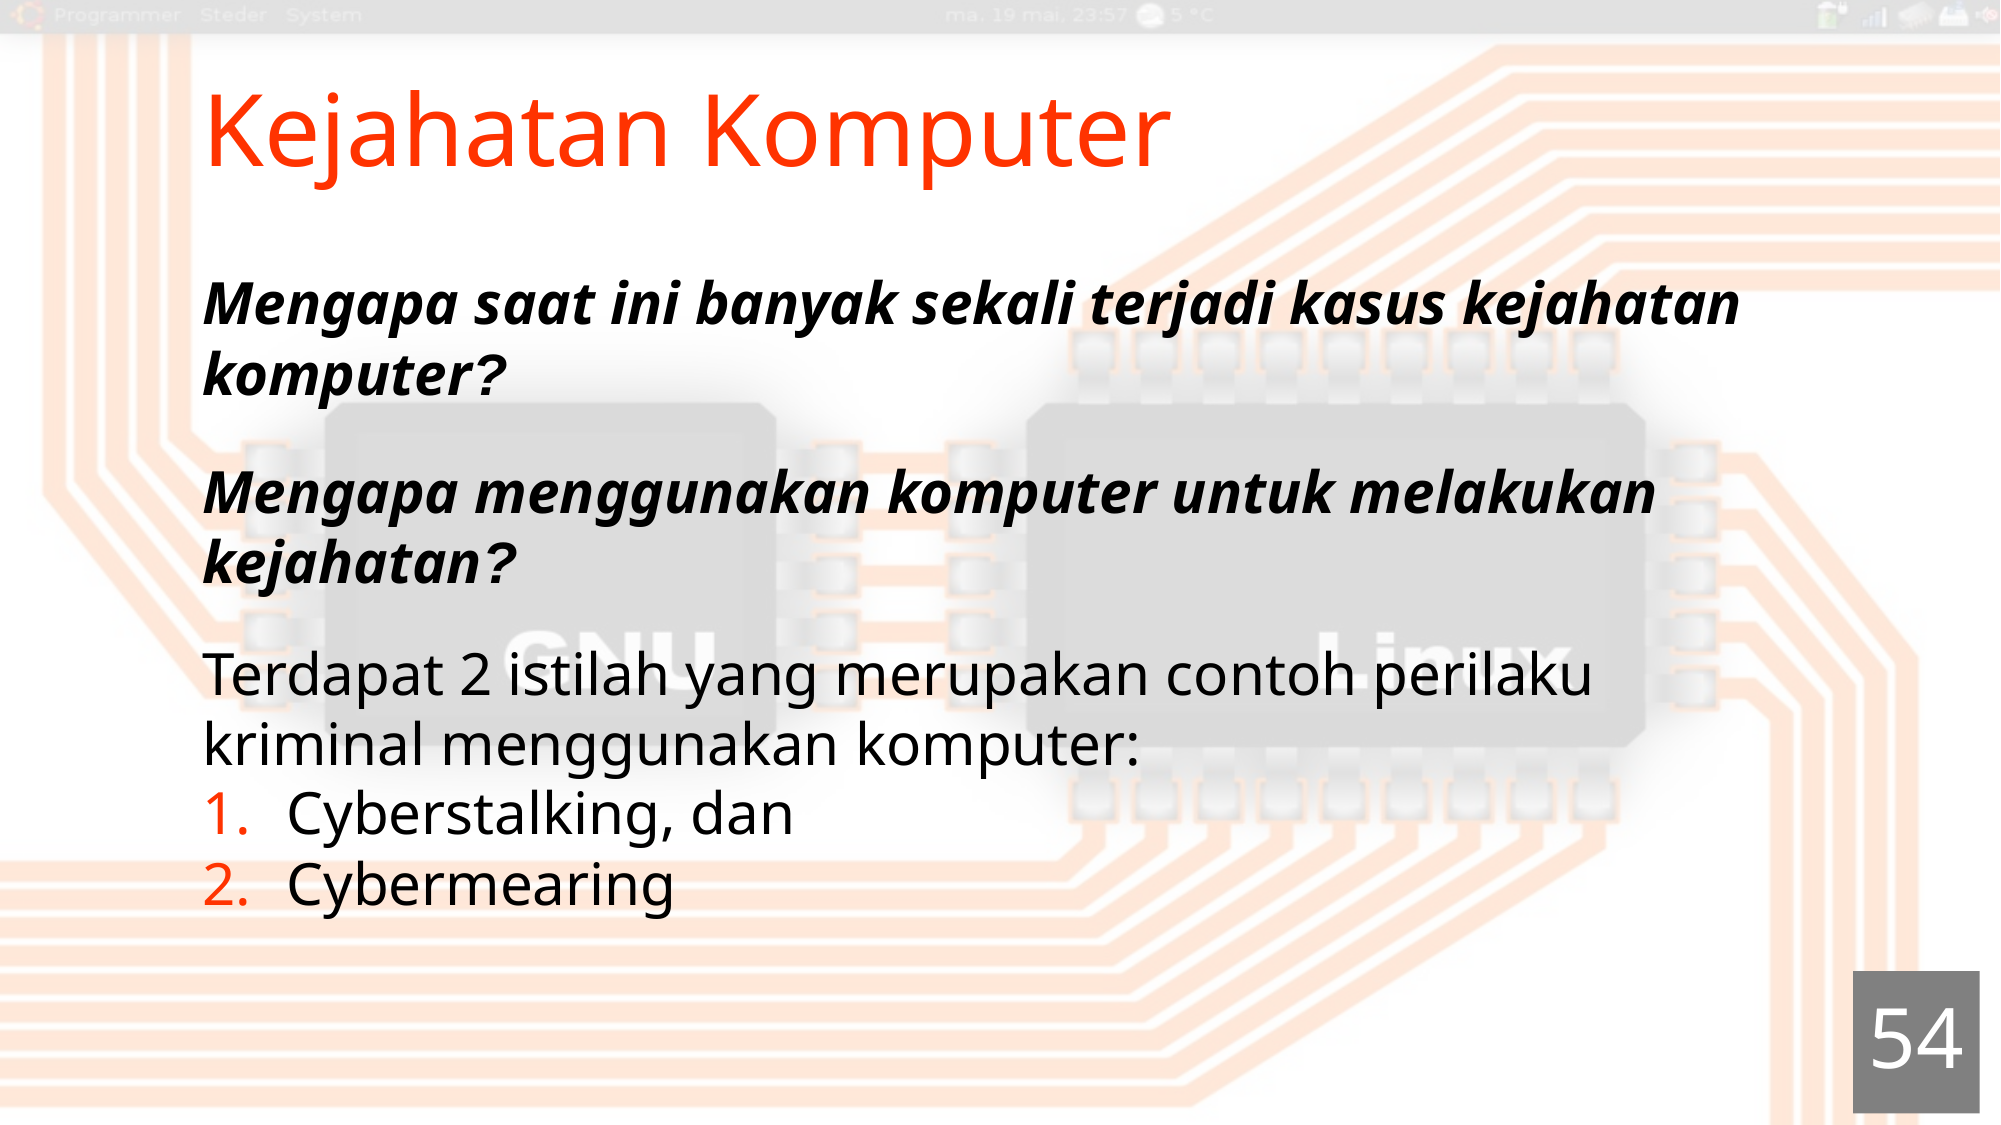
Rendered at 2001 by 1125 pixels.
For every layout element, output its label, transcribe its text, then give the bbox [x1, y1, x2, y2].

text_box Mengapa menggunakan komputer untuk melakukan kejahatan? [187, 447, 1813, 588]
text_box Mengapa saat ini banyak sekali terjadi kasus kejahatan komputer? [187, 259, 1813, 447]
list Kejahatan Komputer [187, 59, 1813, 188]
text_box Terdapat 2 istilah yang merupakan contoh perilaku kriminal menggunakan komputer: Cyberstalking, dan Cybermearing [187, 629, 1813, 923]
slide_number 54 [1853, 971, 1980, 1114]
